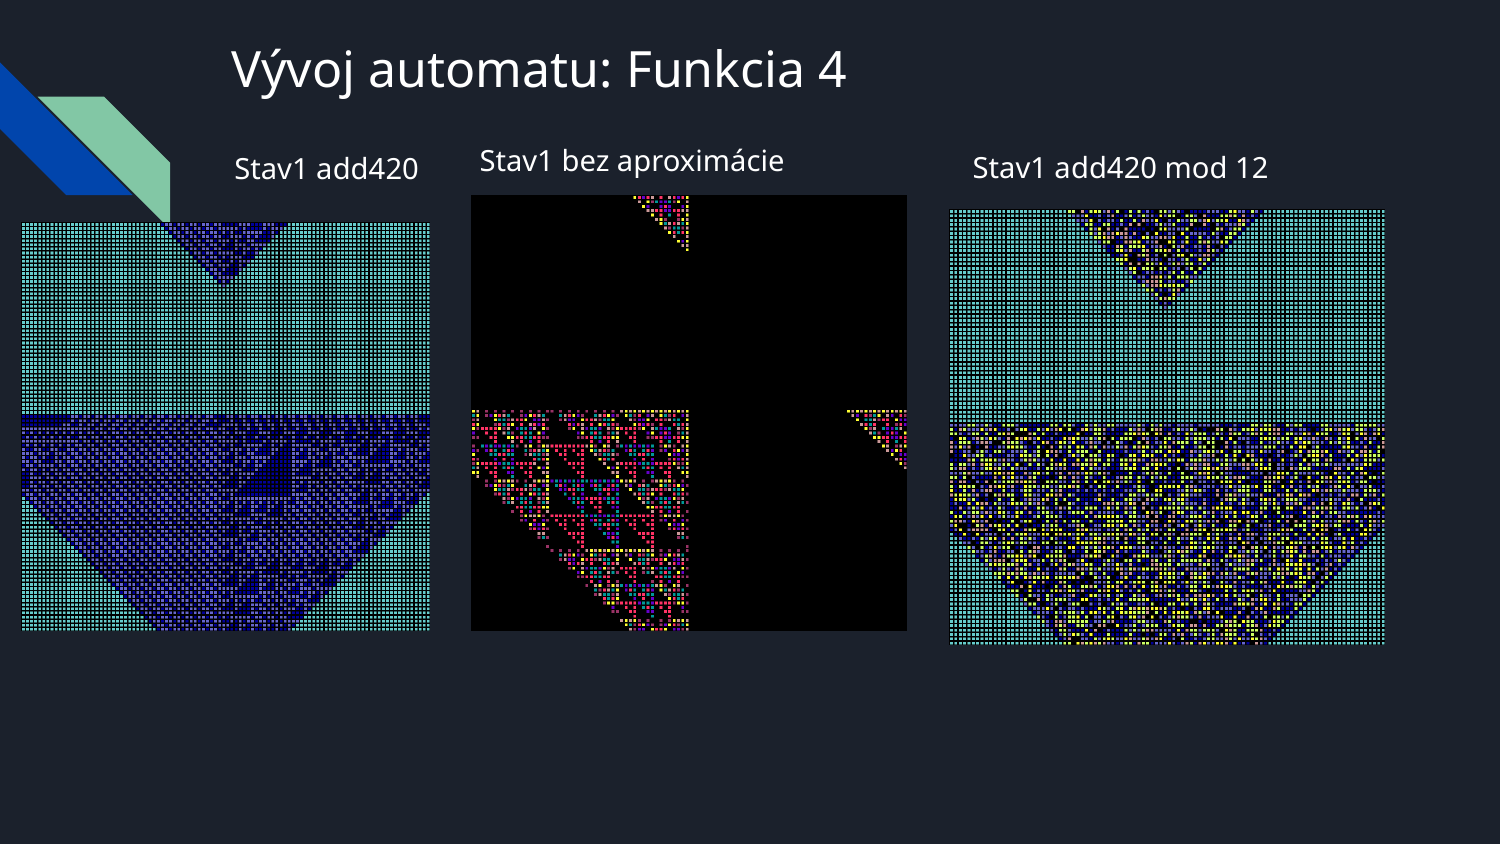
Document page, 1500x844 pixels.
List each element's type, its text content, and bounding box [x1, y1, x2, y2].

picture [21, 222, 430, 631]
picture [471, 195, 908, 631]
title Vývoj automatu: Funkcia 4 [216, 22, 1372, 117]
text_box Stav1 add420 [219, 135, 509, 192]
picture [949, 208, 1385, 645]
text_box Stav1 add420 mod 12 [957, 134, 1302, 191]
text_box Stav1 bez aproximácie [464, 127, 872, 185]
